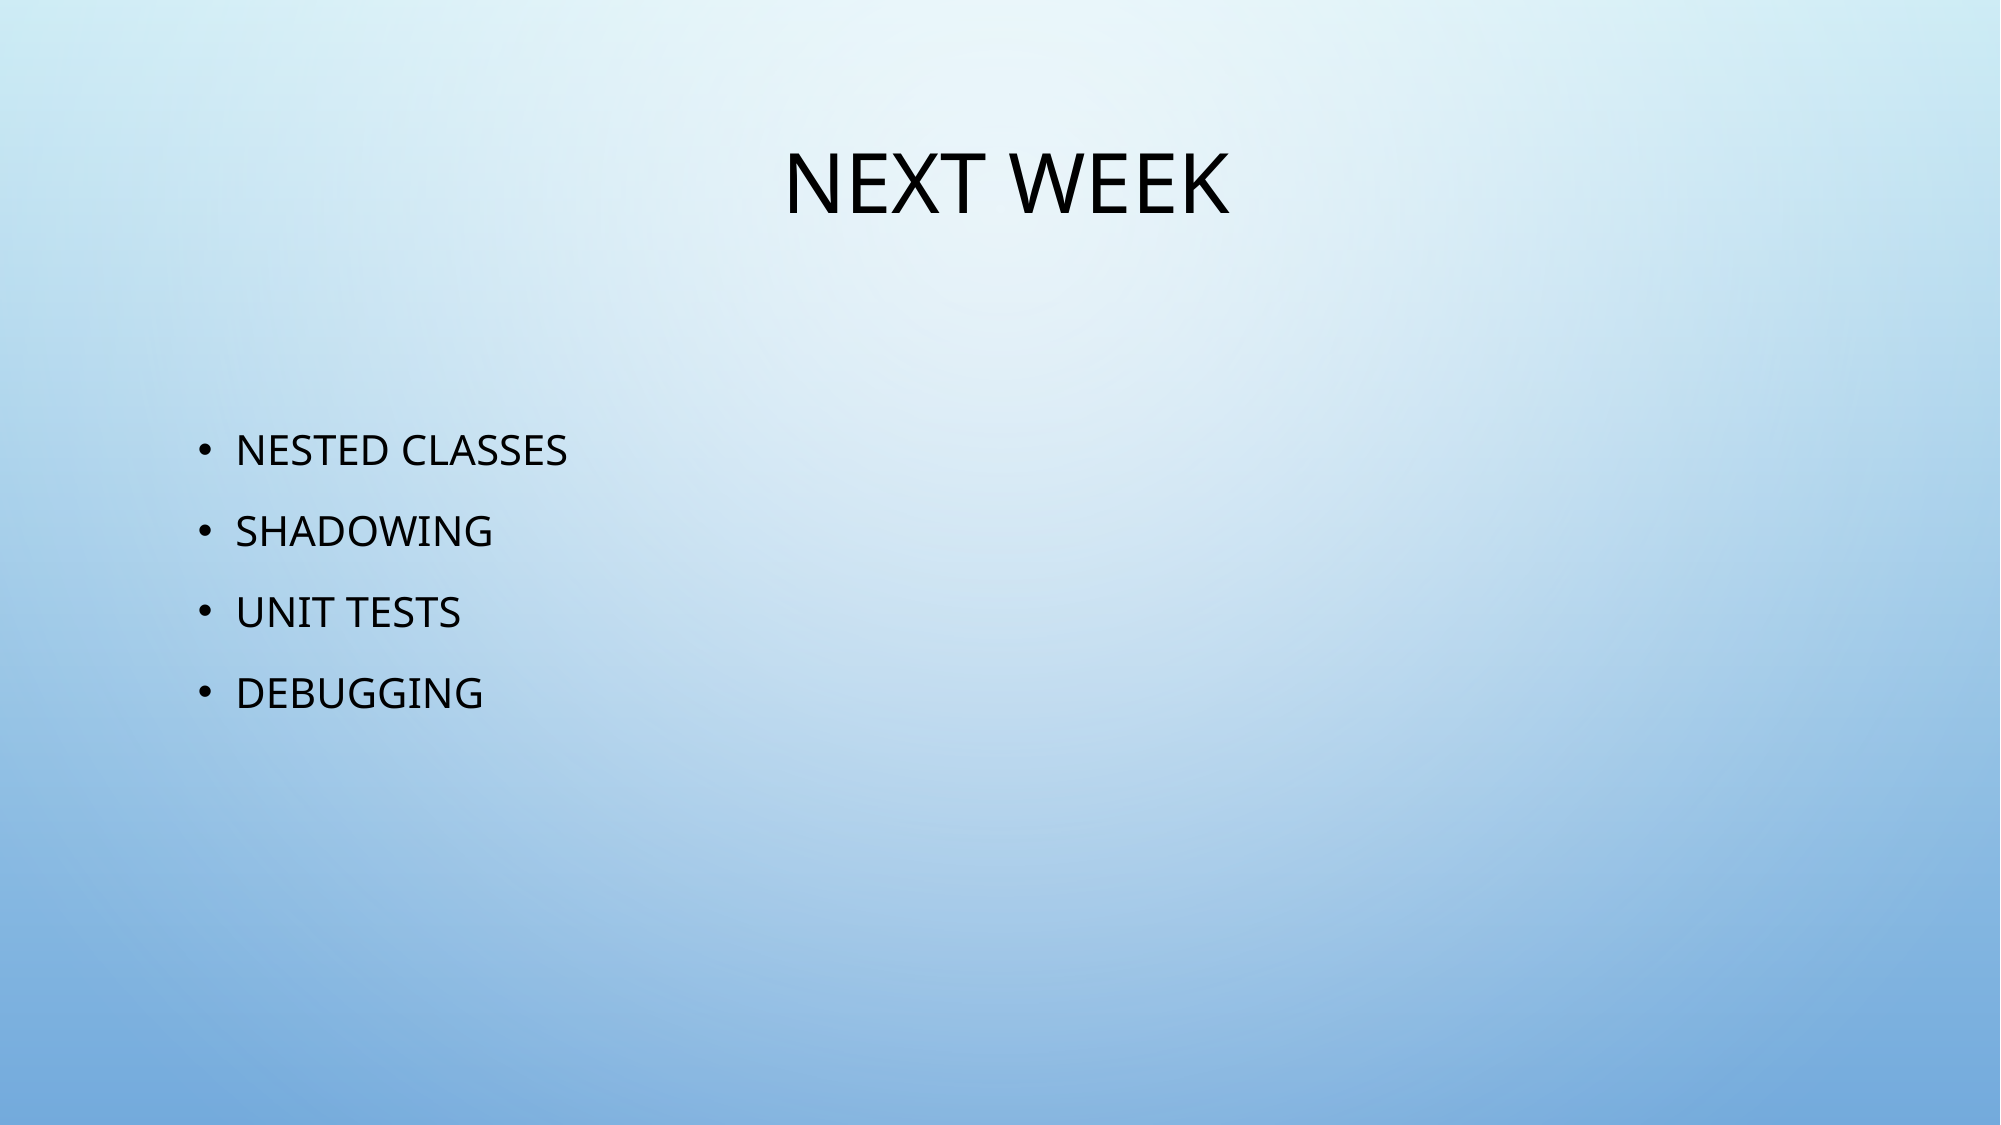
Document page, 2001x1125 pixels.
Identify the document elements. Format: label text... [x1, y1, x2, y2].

title Next week [183, 90, 1851, 284]
list Nested classes shadowing Unit tests Debugging [183, 406, 1851, 1013]
